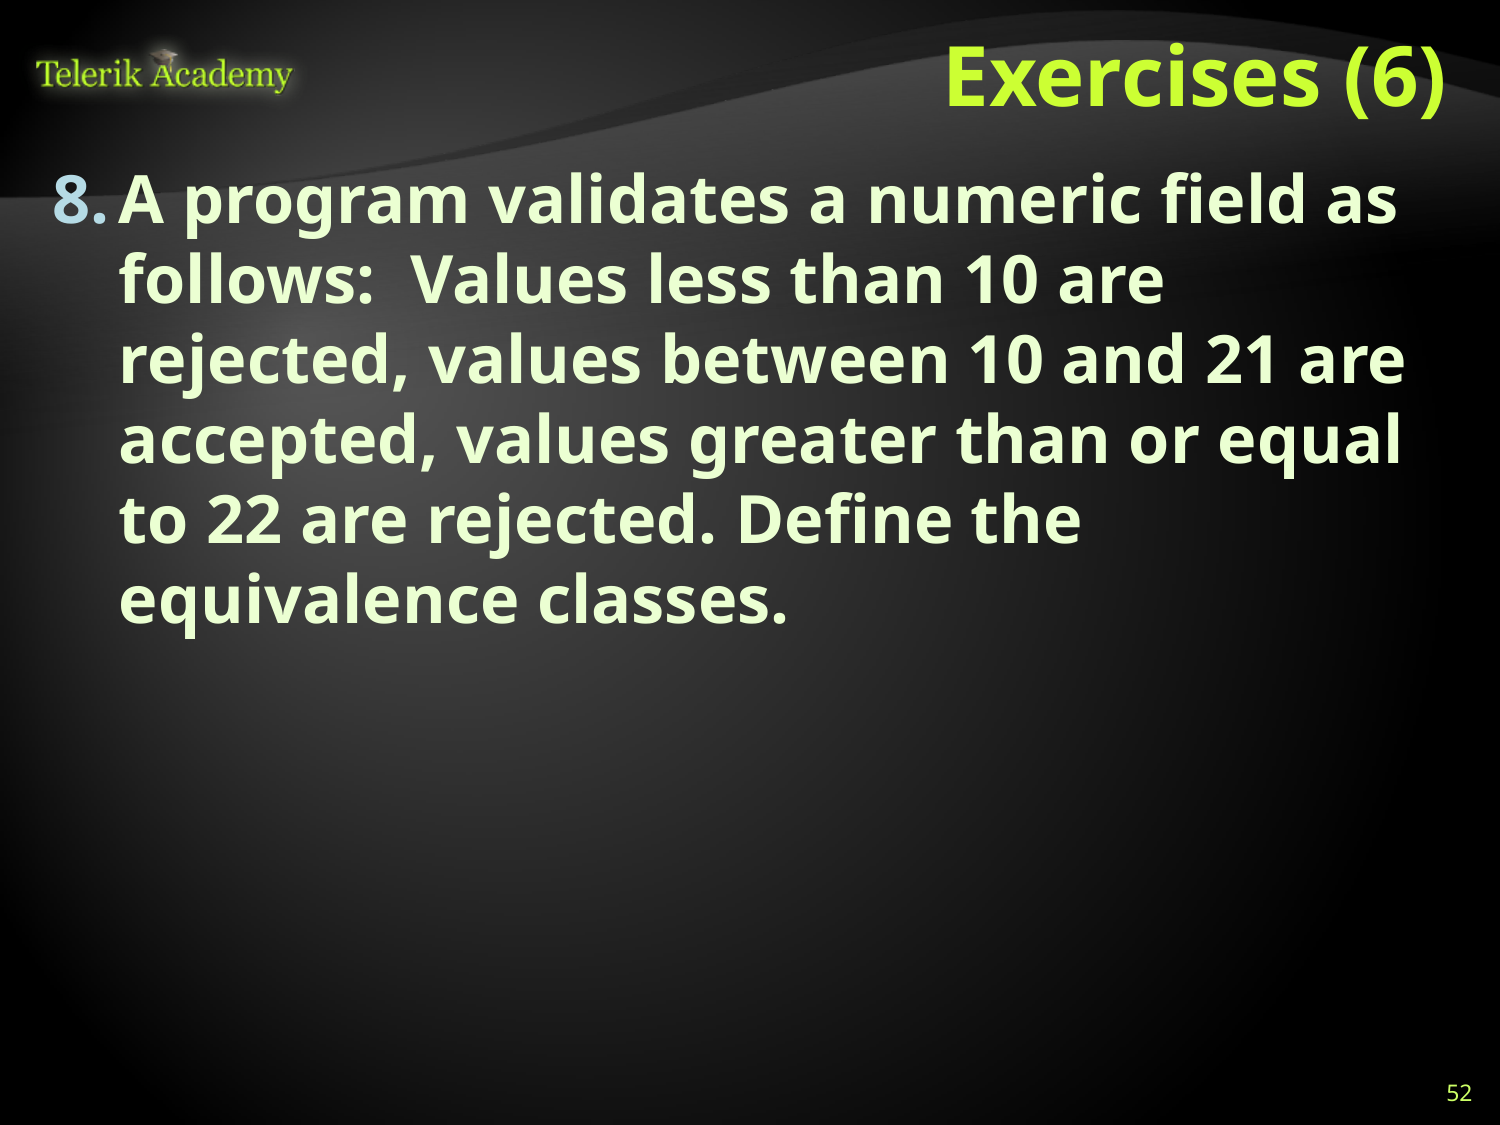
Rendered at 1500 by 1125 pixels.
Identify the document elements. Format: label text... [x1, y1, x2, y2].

title Exercises (6) [300, 12, 1463, 149]
slide_number 52 [1412, 1074, 1488, 1113]
list A program validates a numeric field as follows: Values less than 10 are rejected, values between 10 and 21 are accepted, values greater than or equal to 22 are rejected. Define the equivalence classes. [37, 149, 1463, 1100]
picture [0, 0, 1500, 1125]
